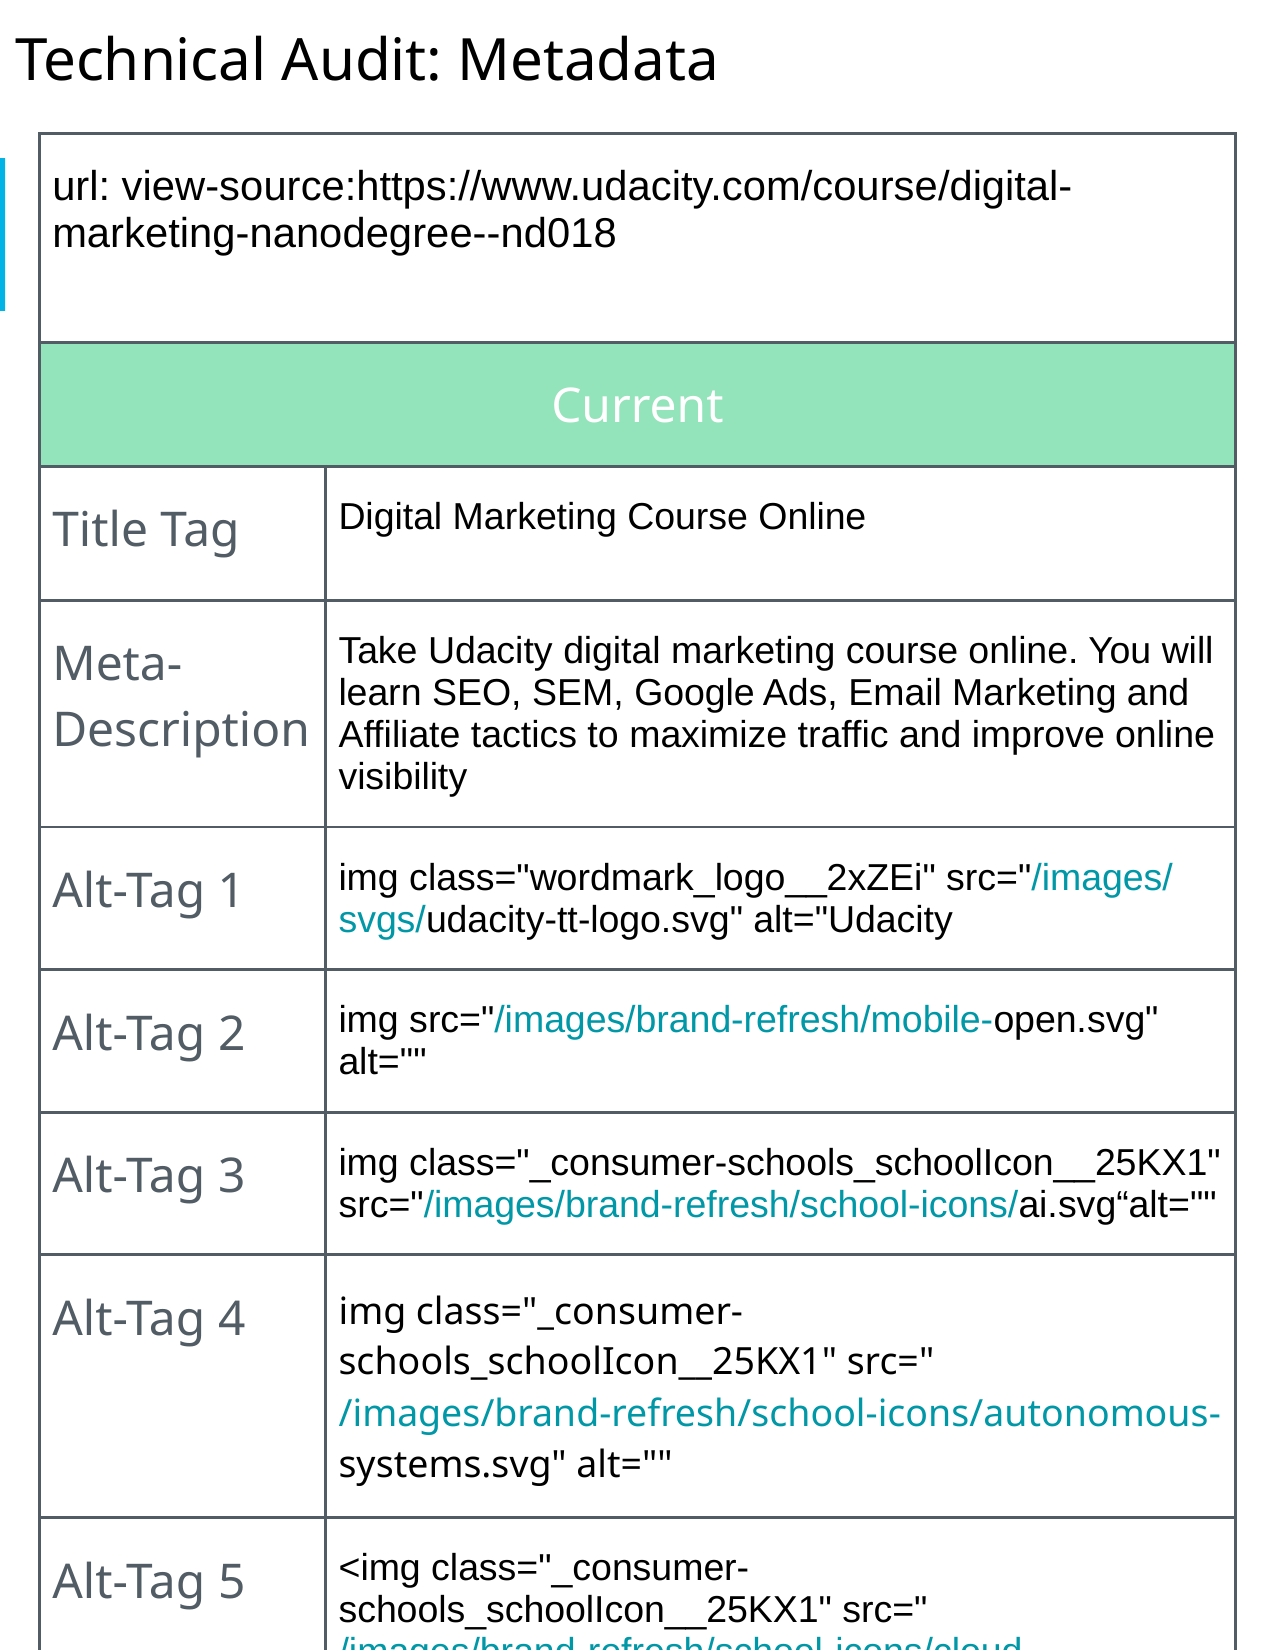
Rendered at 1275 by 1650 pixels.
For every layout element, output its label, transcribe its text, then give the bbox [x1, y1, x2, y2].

table_cell Alt-Tag 3 [41, 1114, 324, 1253]
table_cell img class="_consumer-schools_schoolIcon__25KX1" src="/images/brand-refresh/school-icons/autonomous-systems.svg" alt="" [327, 1256, 1234, 1516]
table_cell Title Tag [41, 468, 324, 599]
table_cell Digital Marketing Course Online [327, 468, 1234, 599]
table_cell Take Udacity digital marketing course online. You will learn SEO, SEM, Google Ads, Email Marketing and Affiliate tactics to maximize traffic and improve online visibility [327, 602, 1234, 826]
table_cell Alt-Tag 5 [41, 1519, 324, 1650]
title Technical Audit: Metadata [0, 6, 1189, 191]
table_cell Meta- Description [41, 602, 324, 826]
table_cell Alt-Tag 2 [41, 971, 324, 1111]
table_cell <img class="_consumer-schools_schoolIcon__25KX1" src="/images/brand-refresh/school-icons/cloud-computing.svg" alt="" [327, 1519, 1234, 1650]
table_cell Alt-Tag 4 [41, 1256, 324, 1516]
table_cell img src="/images/brand-refresh/mobile-open.svg" alt="" [327, 971, 1234, 1111]
table_header url: view-source:https://www.udacity.com/course/digital-marketing-nanodegree--nd018 [41, 135, 1234, 341]
table_cell Alt-Tag 1 [41, 828, 324, 968]
table_cell Current [41, 344, 1234, 465]
table_cell img class="_consumer-schools_schoolIcon__25KX1" src="/images/brand-refresh/school-icons/ai.svg“alt="" [327, 1114, 1234, 1253]
table_cell img class="wordmark_logo__2xZEi" src="/images/svgs/udacity-tt-logo.svg" alt="Udacity [327, 828, 1234, 968]
